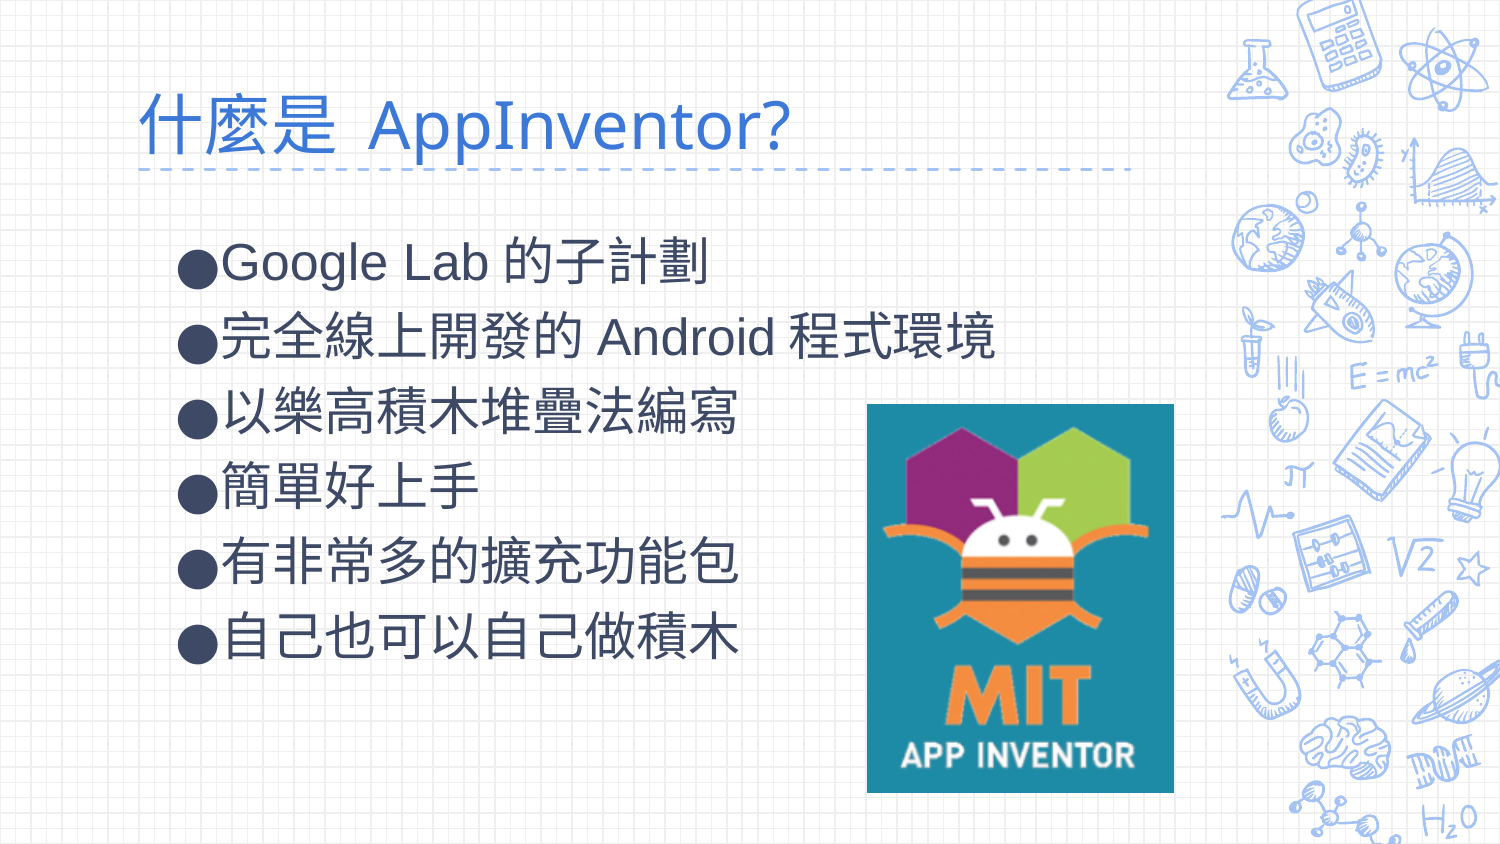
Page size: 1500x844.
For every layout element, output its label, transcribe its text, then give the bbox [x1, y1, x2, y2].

title 什麼是 AppInventor? [122, 36, 1130, 178]
list Google Lab的子計劃 完全線上開發的Android程式環境 以樂高積木堆疊法編寫 簡單好上手 有非常多的擴充功能包 自己也可以自己做積木 [122, 213, 1228, 806]
picture [866, 404, 1174, 793]
